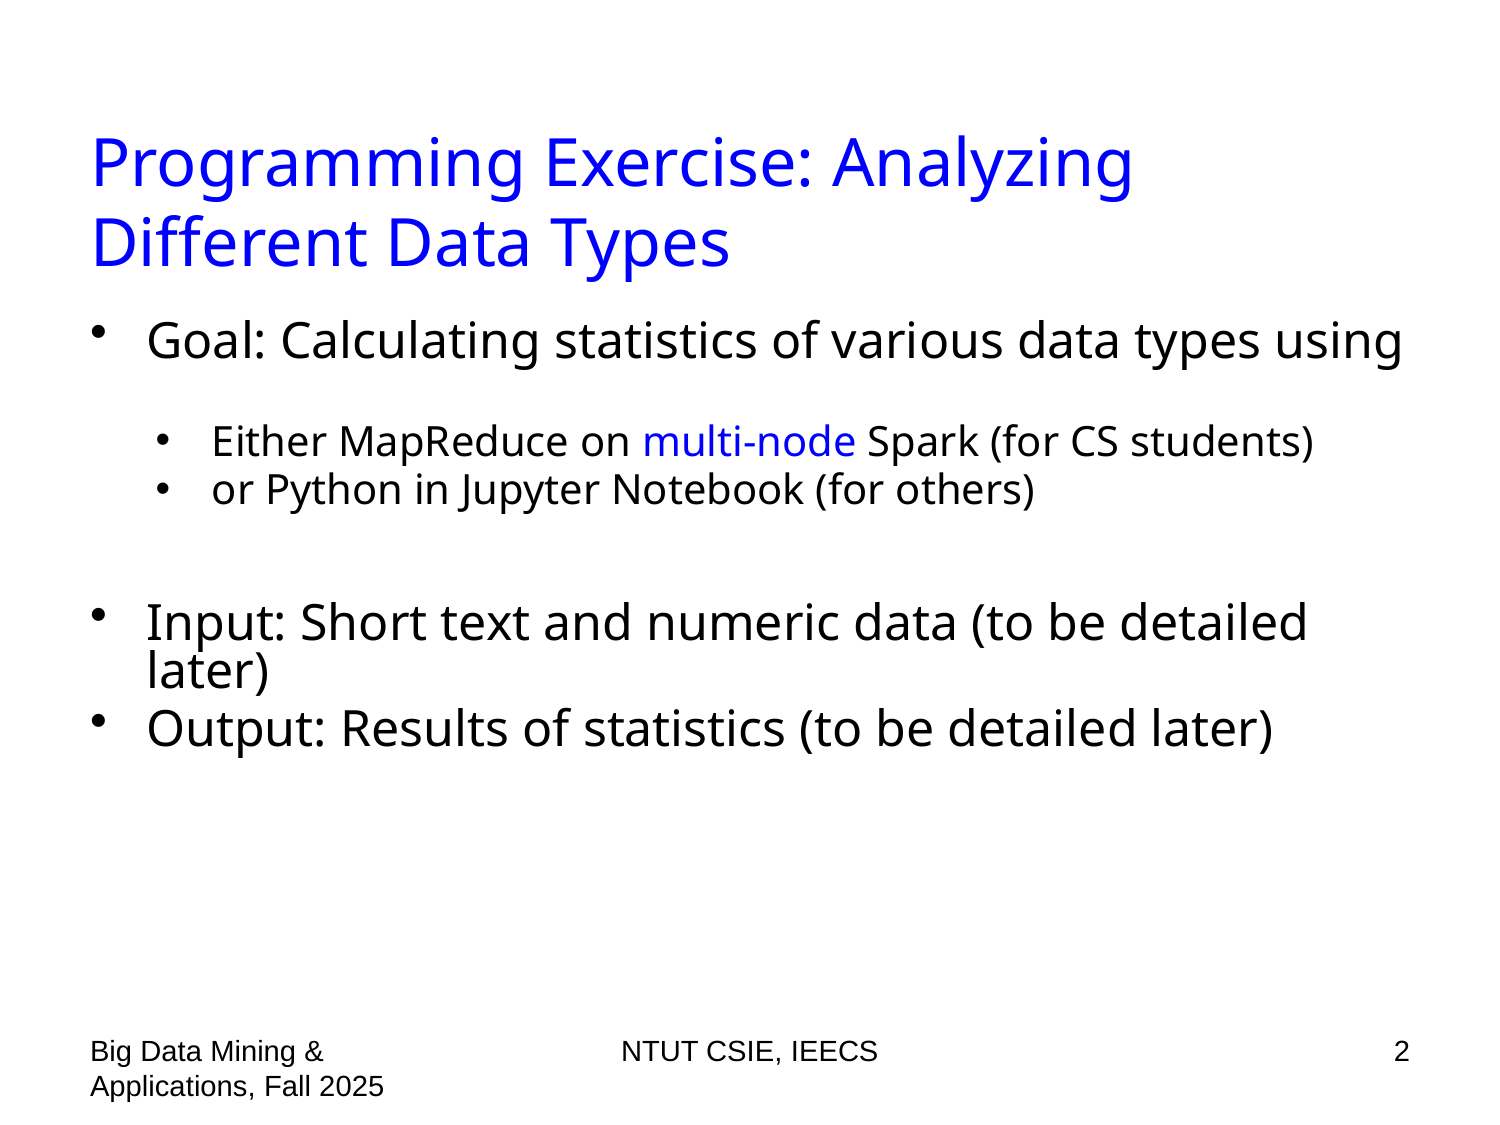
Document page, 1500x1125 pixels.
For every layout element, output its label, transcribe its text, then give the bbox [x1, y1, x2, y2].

slide_number 2 [1074, 1024, 1425, 1103]
list Goal: Calculating statistics of various data types using Either MapReduce on multi-node Spark (for CS students) or Python in Jupyter Notebook (for others) Input: Short text and numeric data (to be detailed later) Output: Results of statistics (to be detailed later) [75, 312, 1425, 988]
title Programming Exercise: Analyzing Different Data Types [75, 75, 1425, 312]
footer NTUT CSIE, IEECS [512, 1024, 988, 1103]
slide_number Big Data Mining & Applications, Fall 2025 [75, 1024, 425, 1103]
